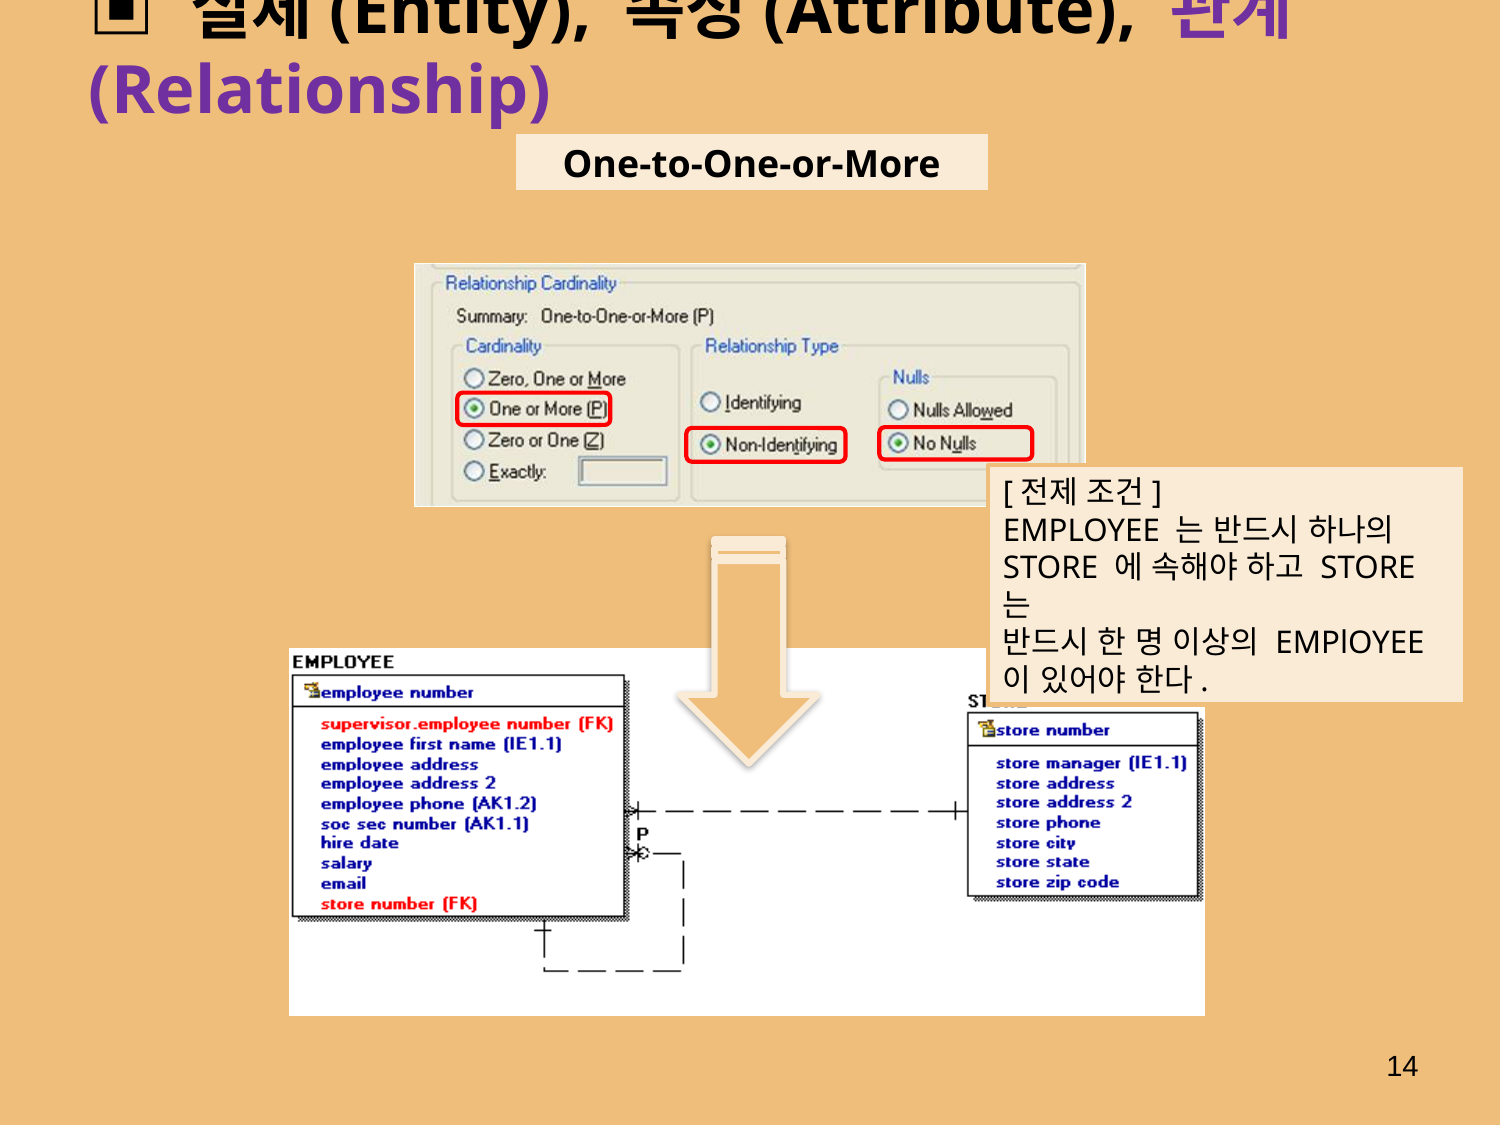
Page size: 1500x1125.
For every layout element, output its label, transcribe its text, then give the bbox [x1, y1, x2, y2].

picture [288, 647, 1206, 1016]
picture [414, 263, 1086, 507]
text_box [711, 536, 787, 646]
title ▣ 실체(Entity), 속성(Attribute), 관계(Relationship) [73, 0, 1500, 94]
text_box [전제 조건] EMPLOYEE 는 반드시 하나의 STORE 에 속해야 하고 STORE는 반드시 한 명 이상의 EMPlOYEE 이 있어야 한다. [986, 463, 1467, 707]
slide_number 14 [1083, 1039, 1434, 1119]
text_box One-to-One-or-More [511, 130, 992, 194]
